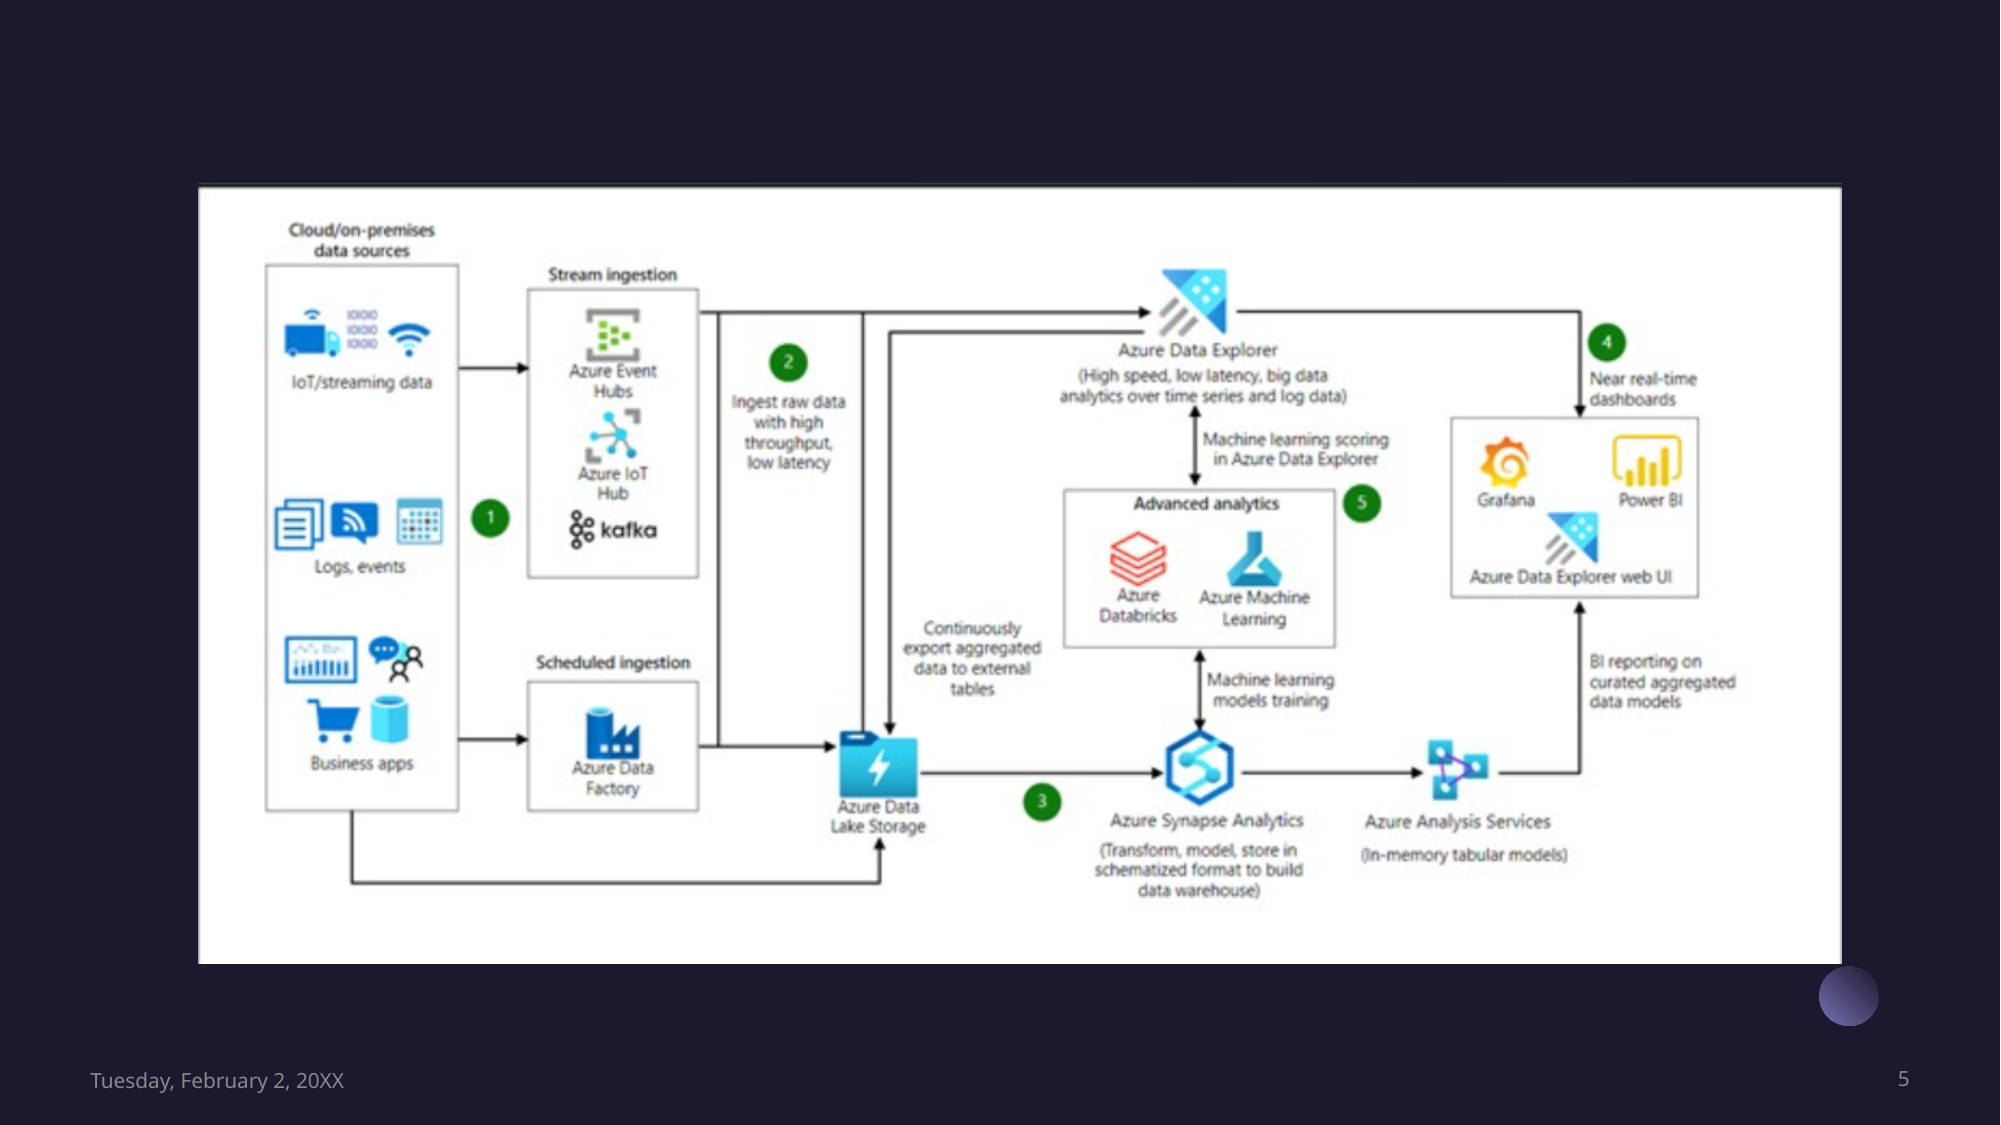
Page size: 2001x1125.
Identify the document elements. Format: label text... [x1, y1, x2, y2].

picture [197, 180, 1842, 964]
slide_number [90, 1067, 522, 1093]
slide_number 5 [1632, 1067, 1910, 1093]
